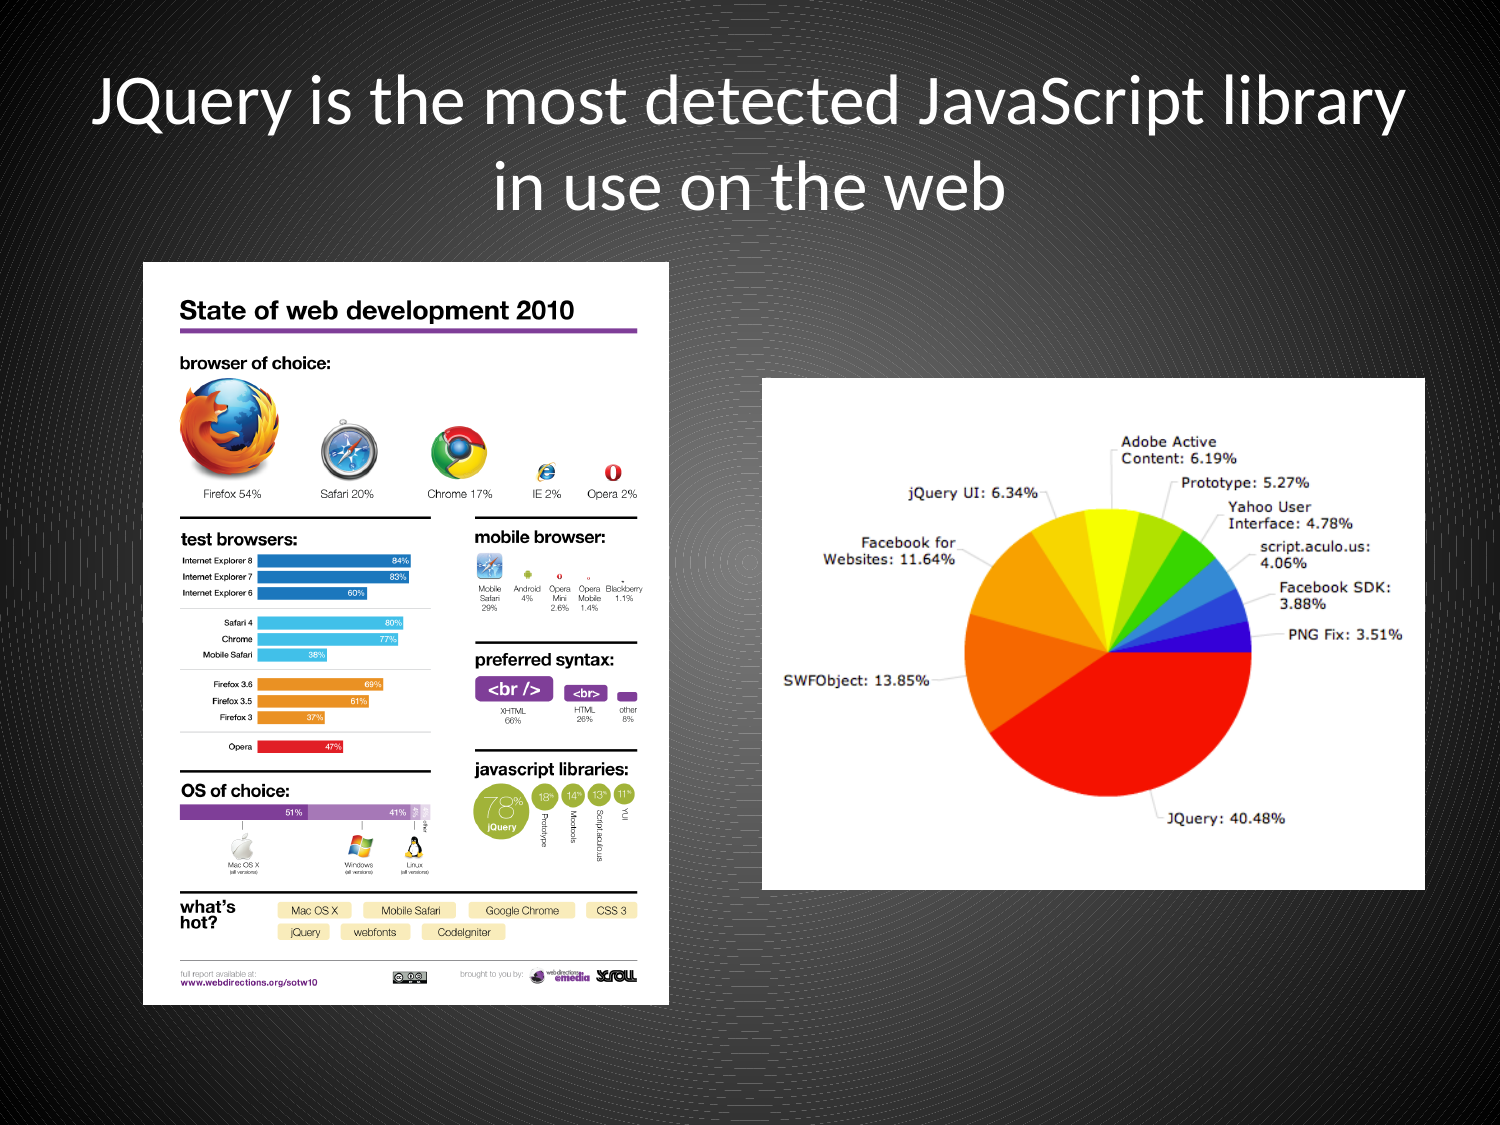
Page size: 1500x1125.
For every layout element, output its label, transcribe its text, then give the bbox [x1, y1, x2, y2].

title JQuery is the most detected JavaScript library in use on the web [75, 45, 1425, 233]
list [74, 262, 738, 1006]
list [762, 262, 1426, 1006]
